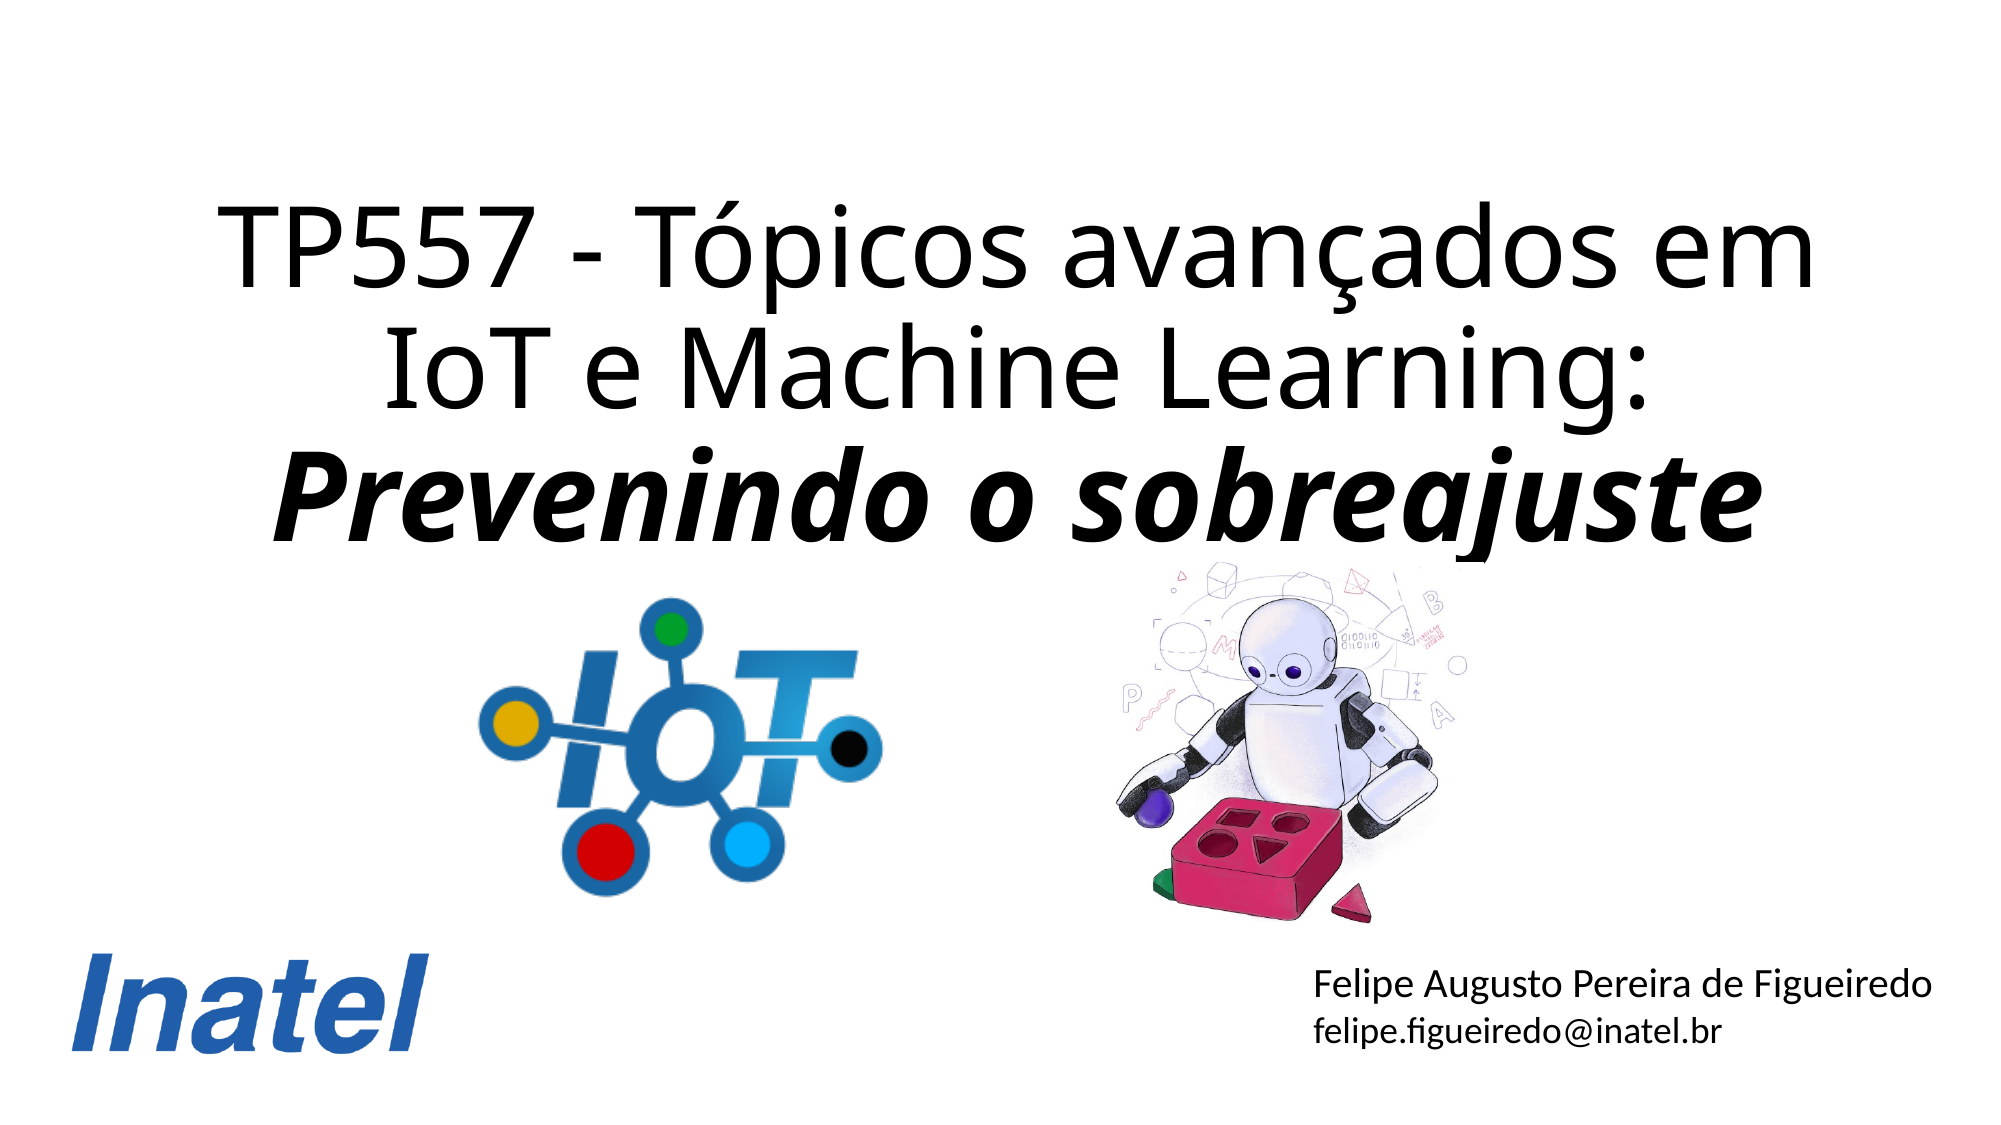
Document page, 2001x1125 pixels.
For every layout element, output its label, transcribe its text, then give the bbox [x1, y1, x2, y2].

picture [64, 948, 436, 1060]
picture [475, 575, 888, 906]
picture [1112, 562, 1484, 930]
text_box Felipe Augusto Pereira de Figueiredo felipe.figueiredo@inatel.br [1298, 948, 1956, 1058]
title TP557 - Tópicos avançados em IoT e Machine Learning: Prevenindo o sobreajuste [190, 134, 1847, 576]
